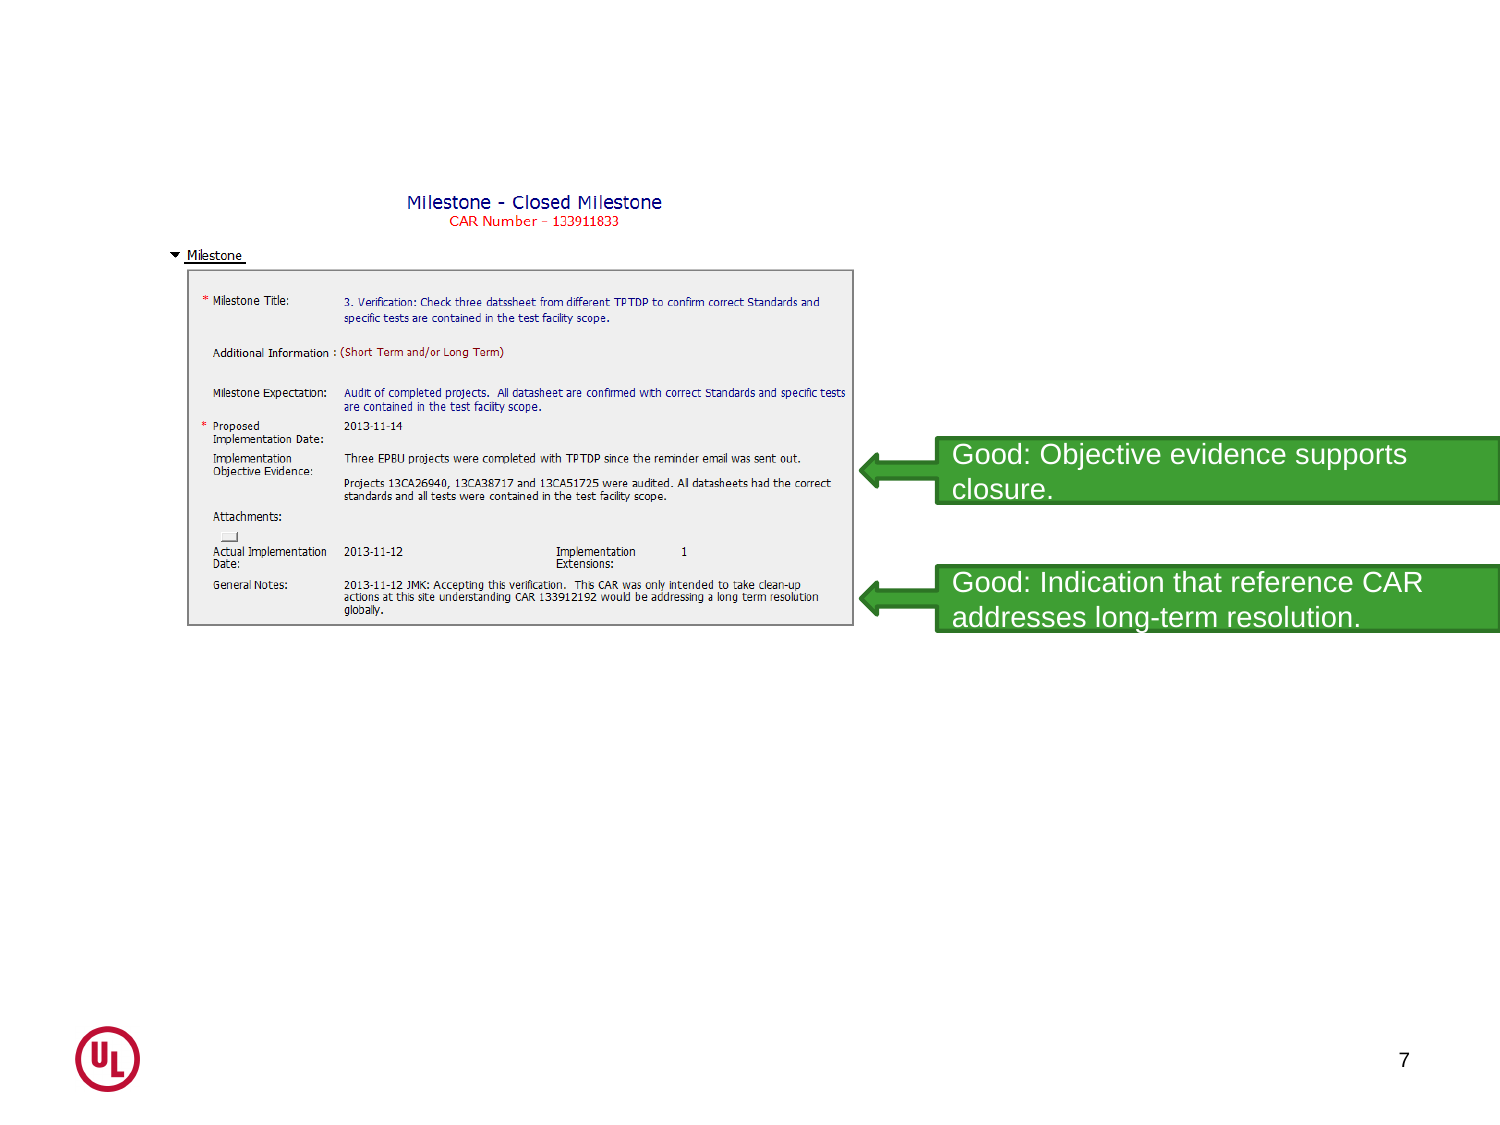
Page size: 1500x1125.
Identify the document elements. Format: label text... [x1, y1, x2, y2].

text_box Good: Objective evidence supports closure. [861, 436, 1500, 505]
slide_number 7 [1319, 1029, 1425, 1090]
picture [166, 184, 856, 631]
picture [75, 1026, 140, 1092]
text_box Good: Indication that reference CAR addresses long-term resolution. [861, 564, 1500, 633]
